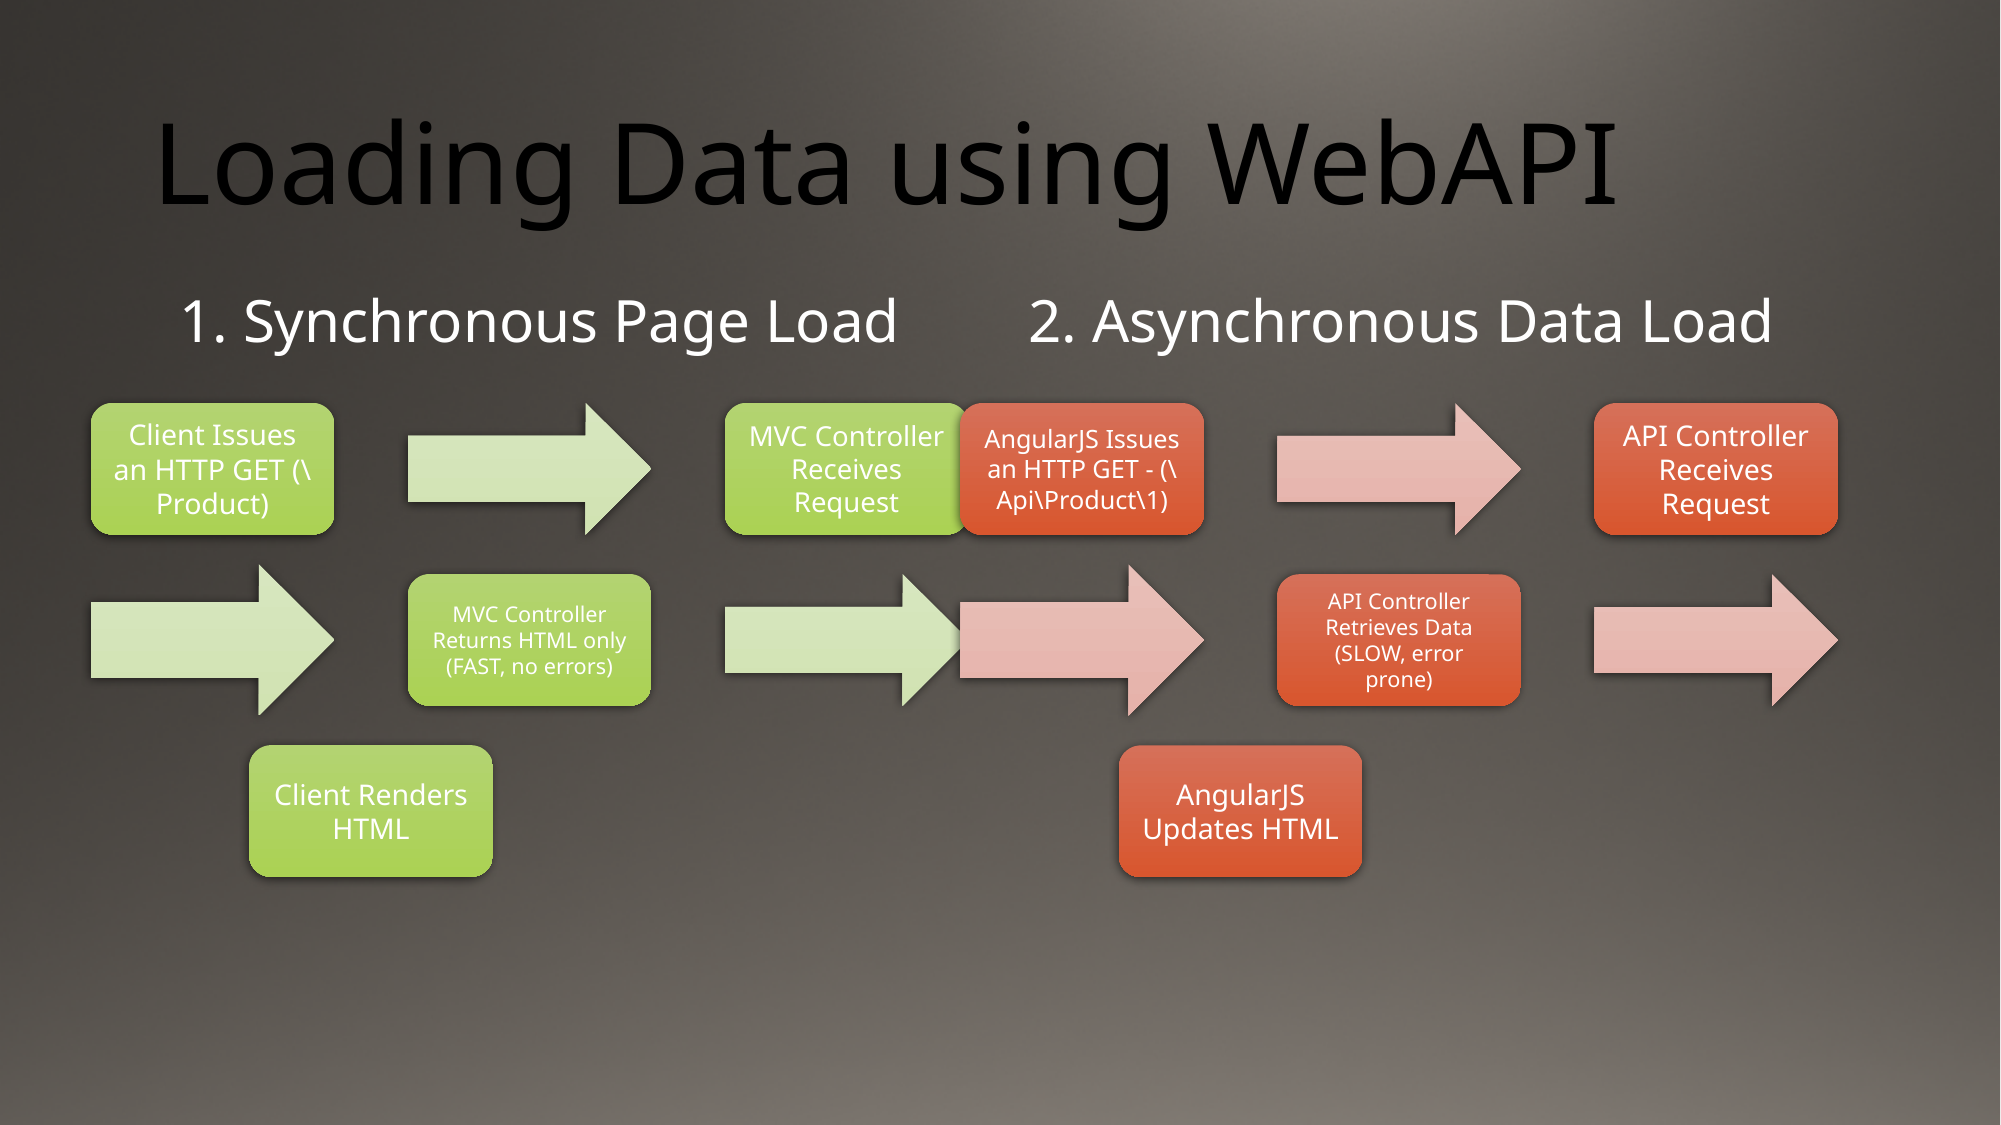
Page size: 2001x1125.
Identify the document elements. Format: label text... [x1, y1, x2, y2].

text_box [960, 403, 1839, 895]
text_box 1. Synchronous Page Load [164, 276, 915, 362]
title Loading Data using WebAPI [137, 59, 1863, 278]
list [90, 402, 969, 895]
picture [0, 0, 2001, 1125]
text_box 2. Asynchronous Data Load [1013, 276, 1790, 362]
